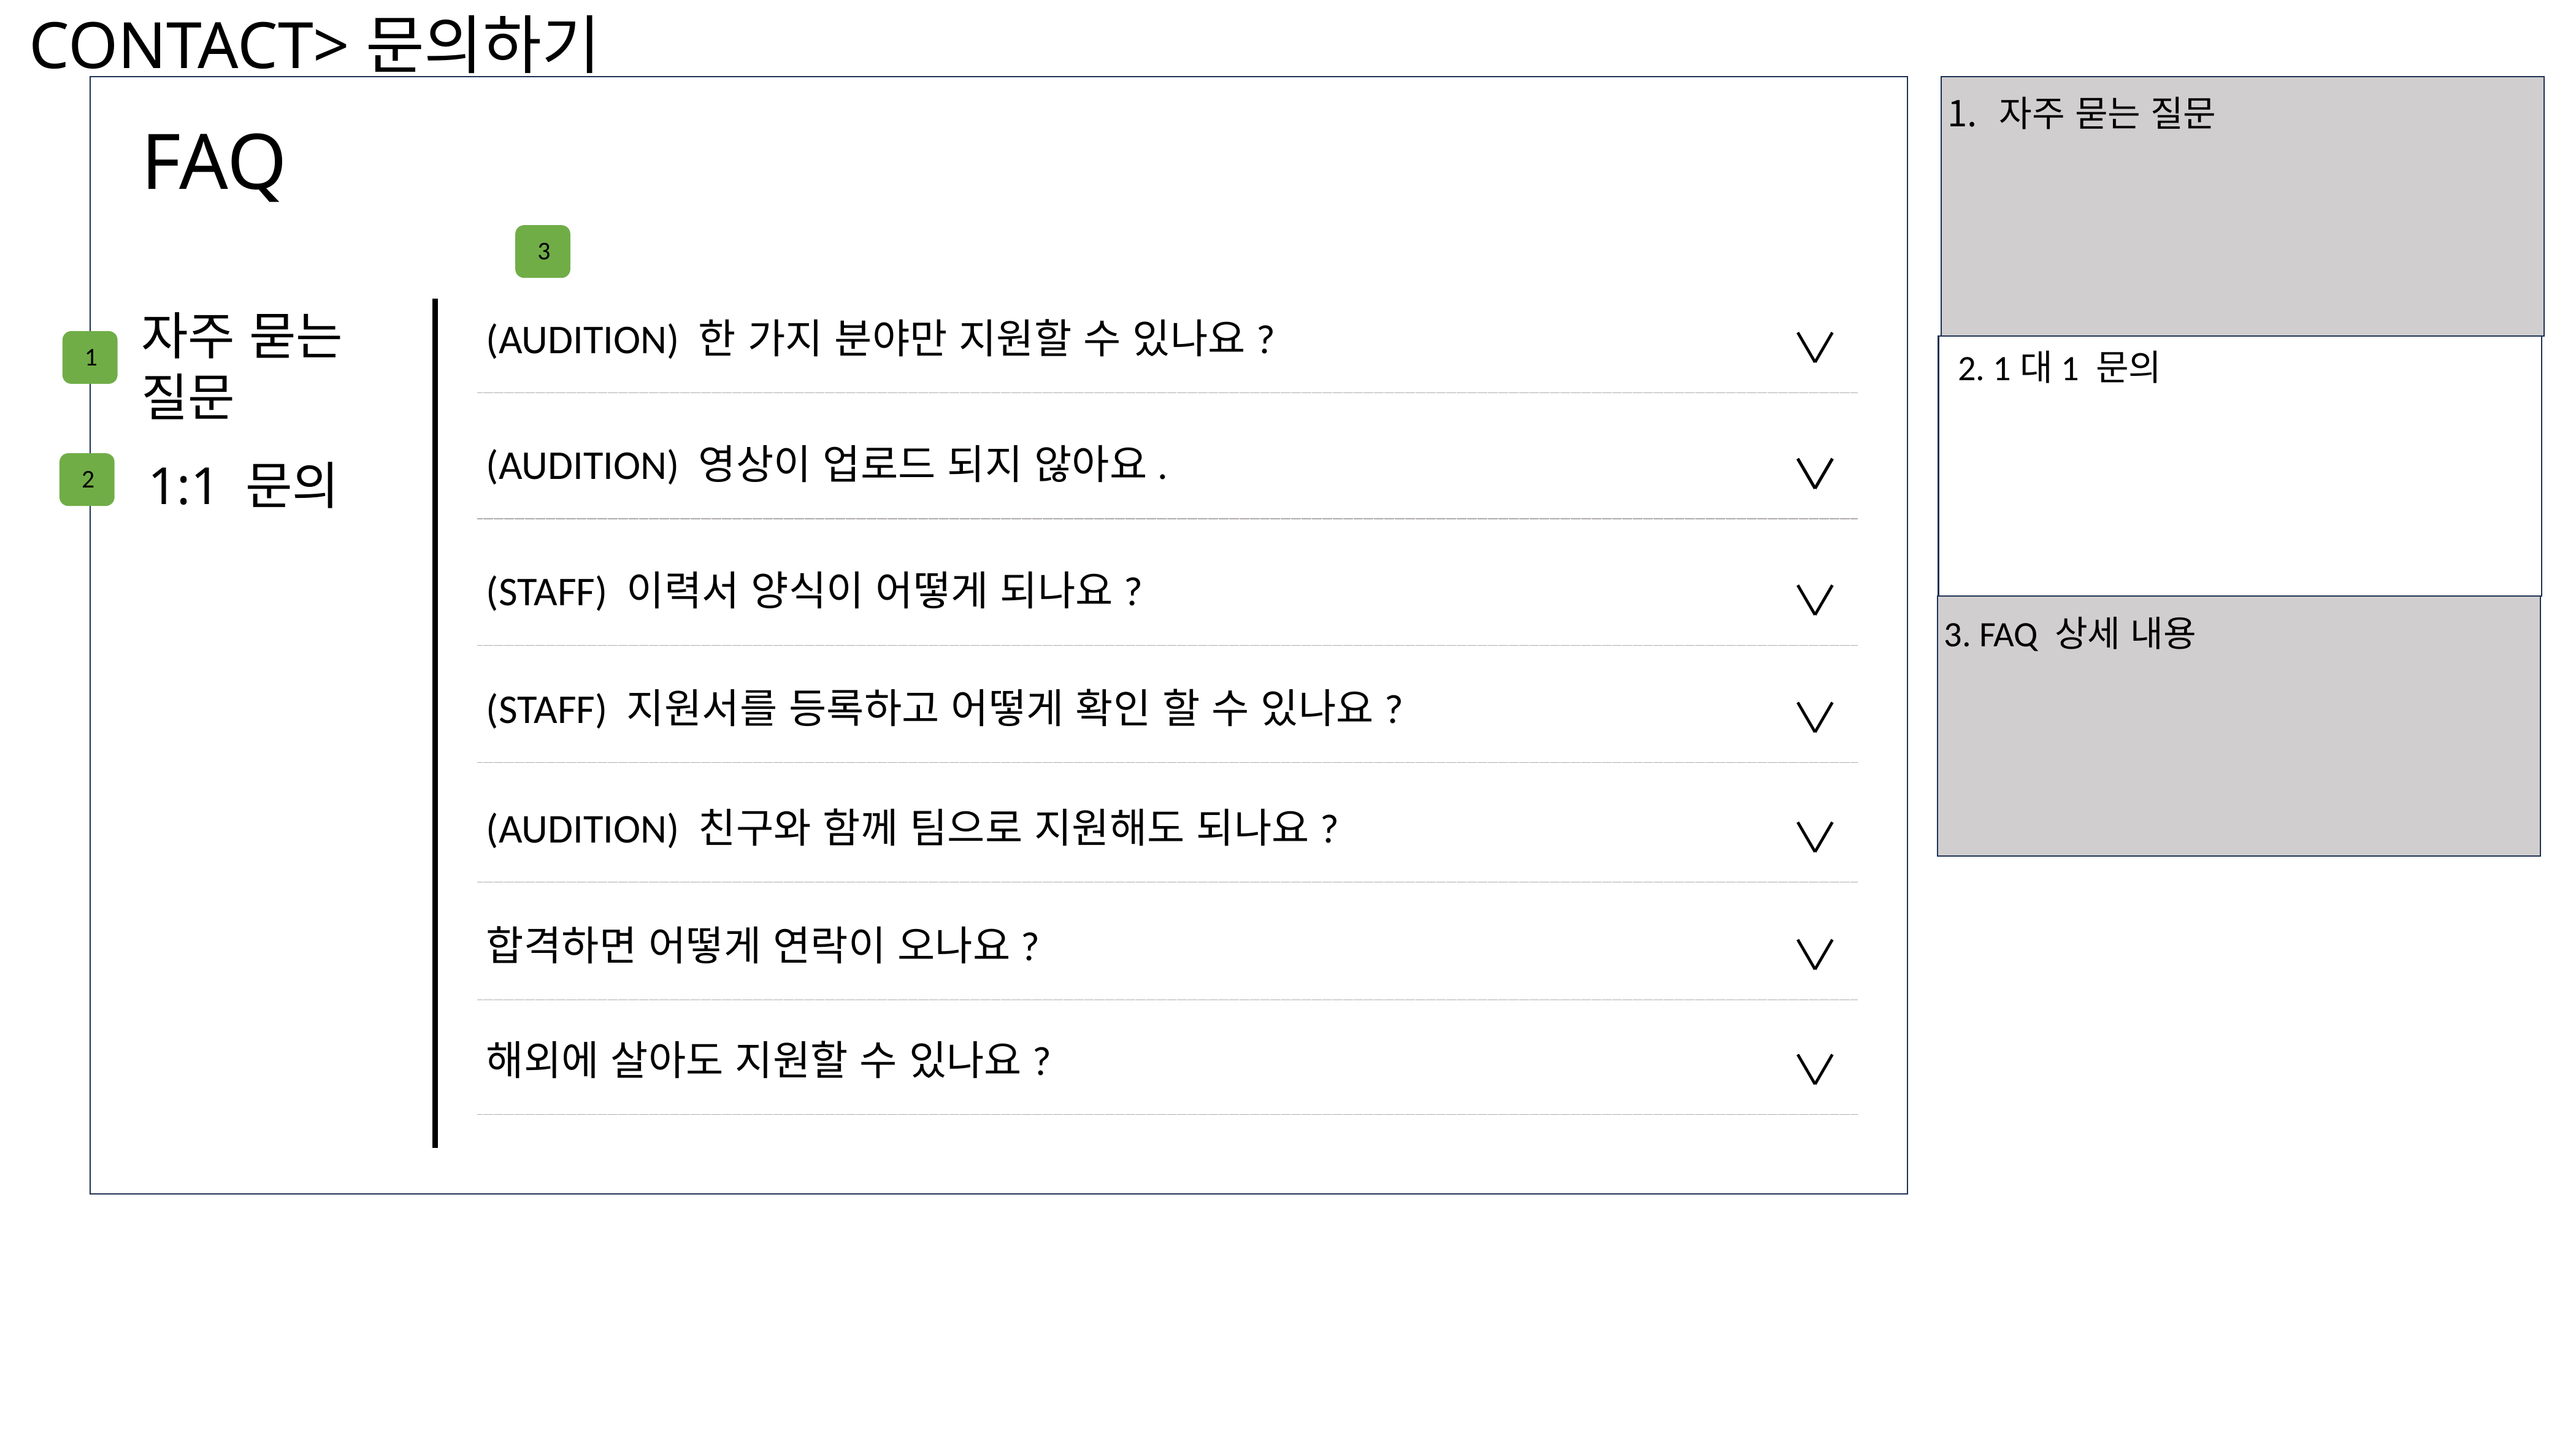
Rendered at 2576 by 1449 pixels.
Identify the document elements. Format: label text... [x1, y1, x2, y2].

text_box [515, 225, 570, 278]
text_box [59, 453, 115, 507]
text_box 자주 묻는 질문 [1938, 86, 2413, 139]
text_box [1938, 335, 2542, 597]
text_box [1941, 76, 2545, 337]
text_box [20, 0, 1908, 1194]
text_box [1937, 595, 2541, 857]
text_box 2. 1대1 문의 [1949, 340, 2309, 392]
text_box 3. FAQ 상세 내용 [1935, 606, 2410, 659]
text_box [62, 331, 118, 386]
